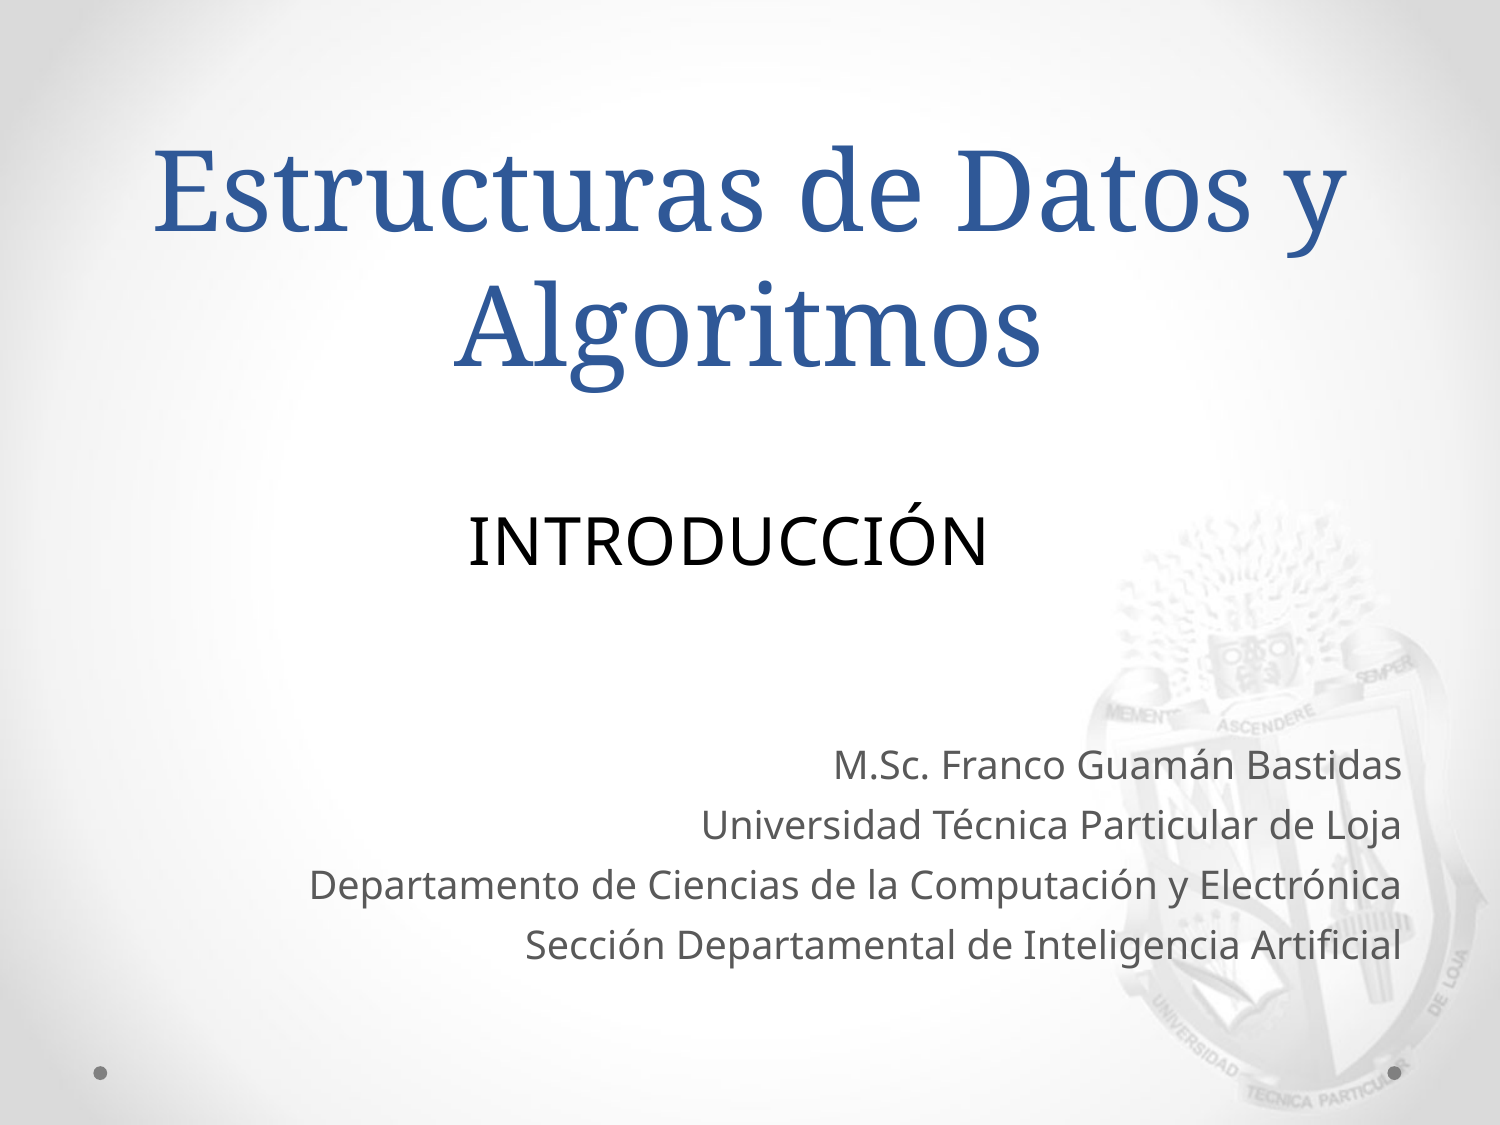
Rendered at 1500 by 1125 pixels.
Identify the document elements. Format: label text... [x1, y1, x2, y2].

title Estructuras de Datos y Algoritmos [112, 62, 1388, 396]
picture [0, 0, 1500, 1125]
text_box INTRODUCCIÓN [92, 433, 1368, 587]
subtitle M.Sc. Franco Guamán Bastidas Universidad Técnica Particular de Loja Departamento de Ciencias de la Computación y Electrónica Sección Departamental de Inteligencia Artificial [196, 732, 1419, 1020]
